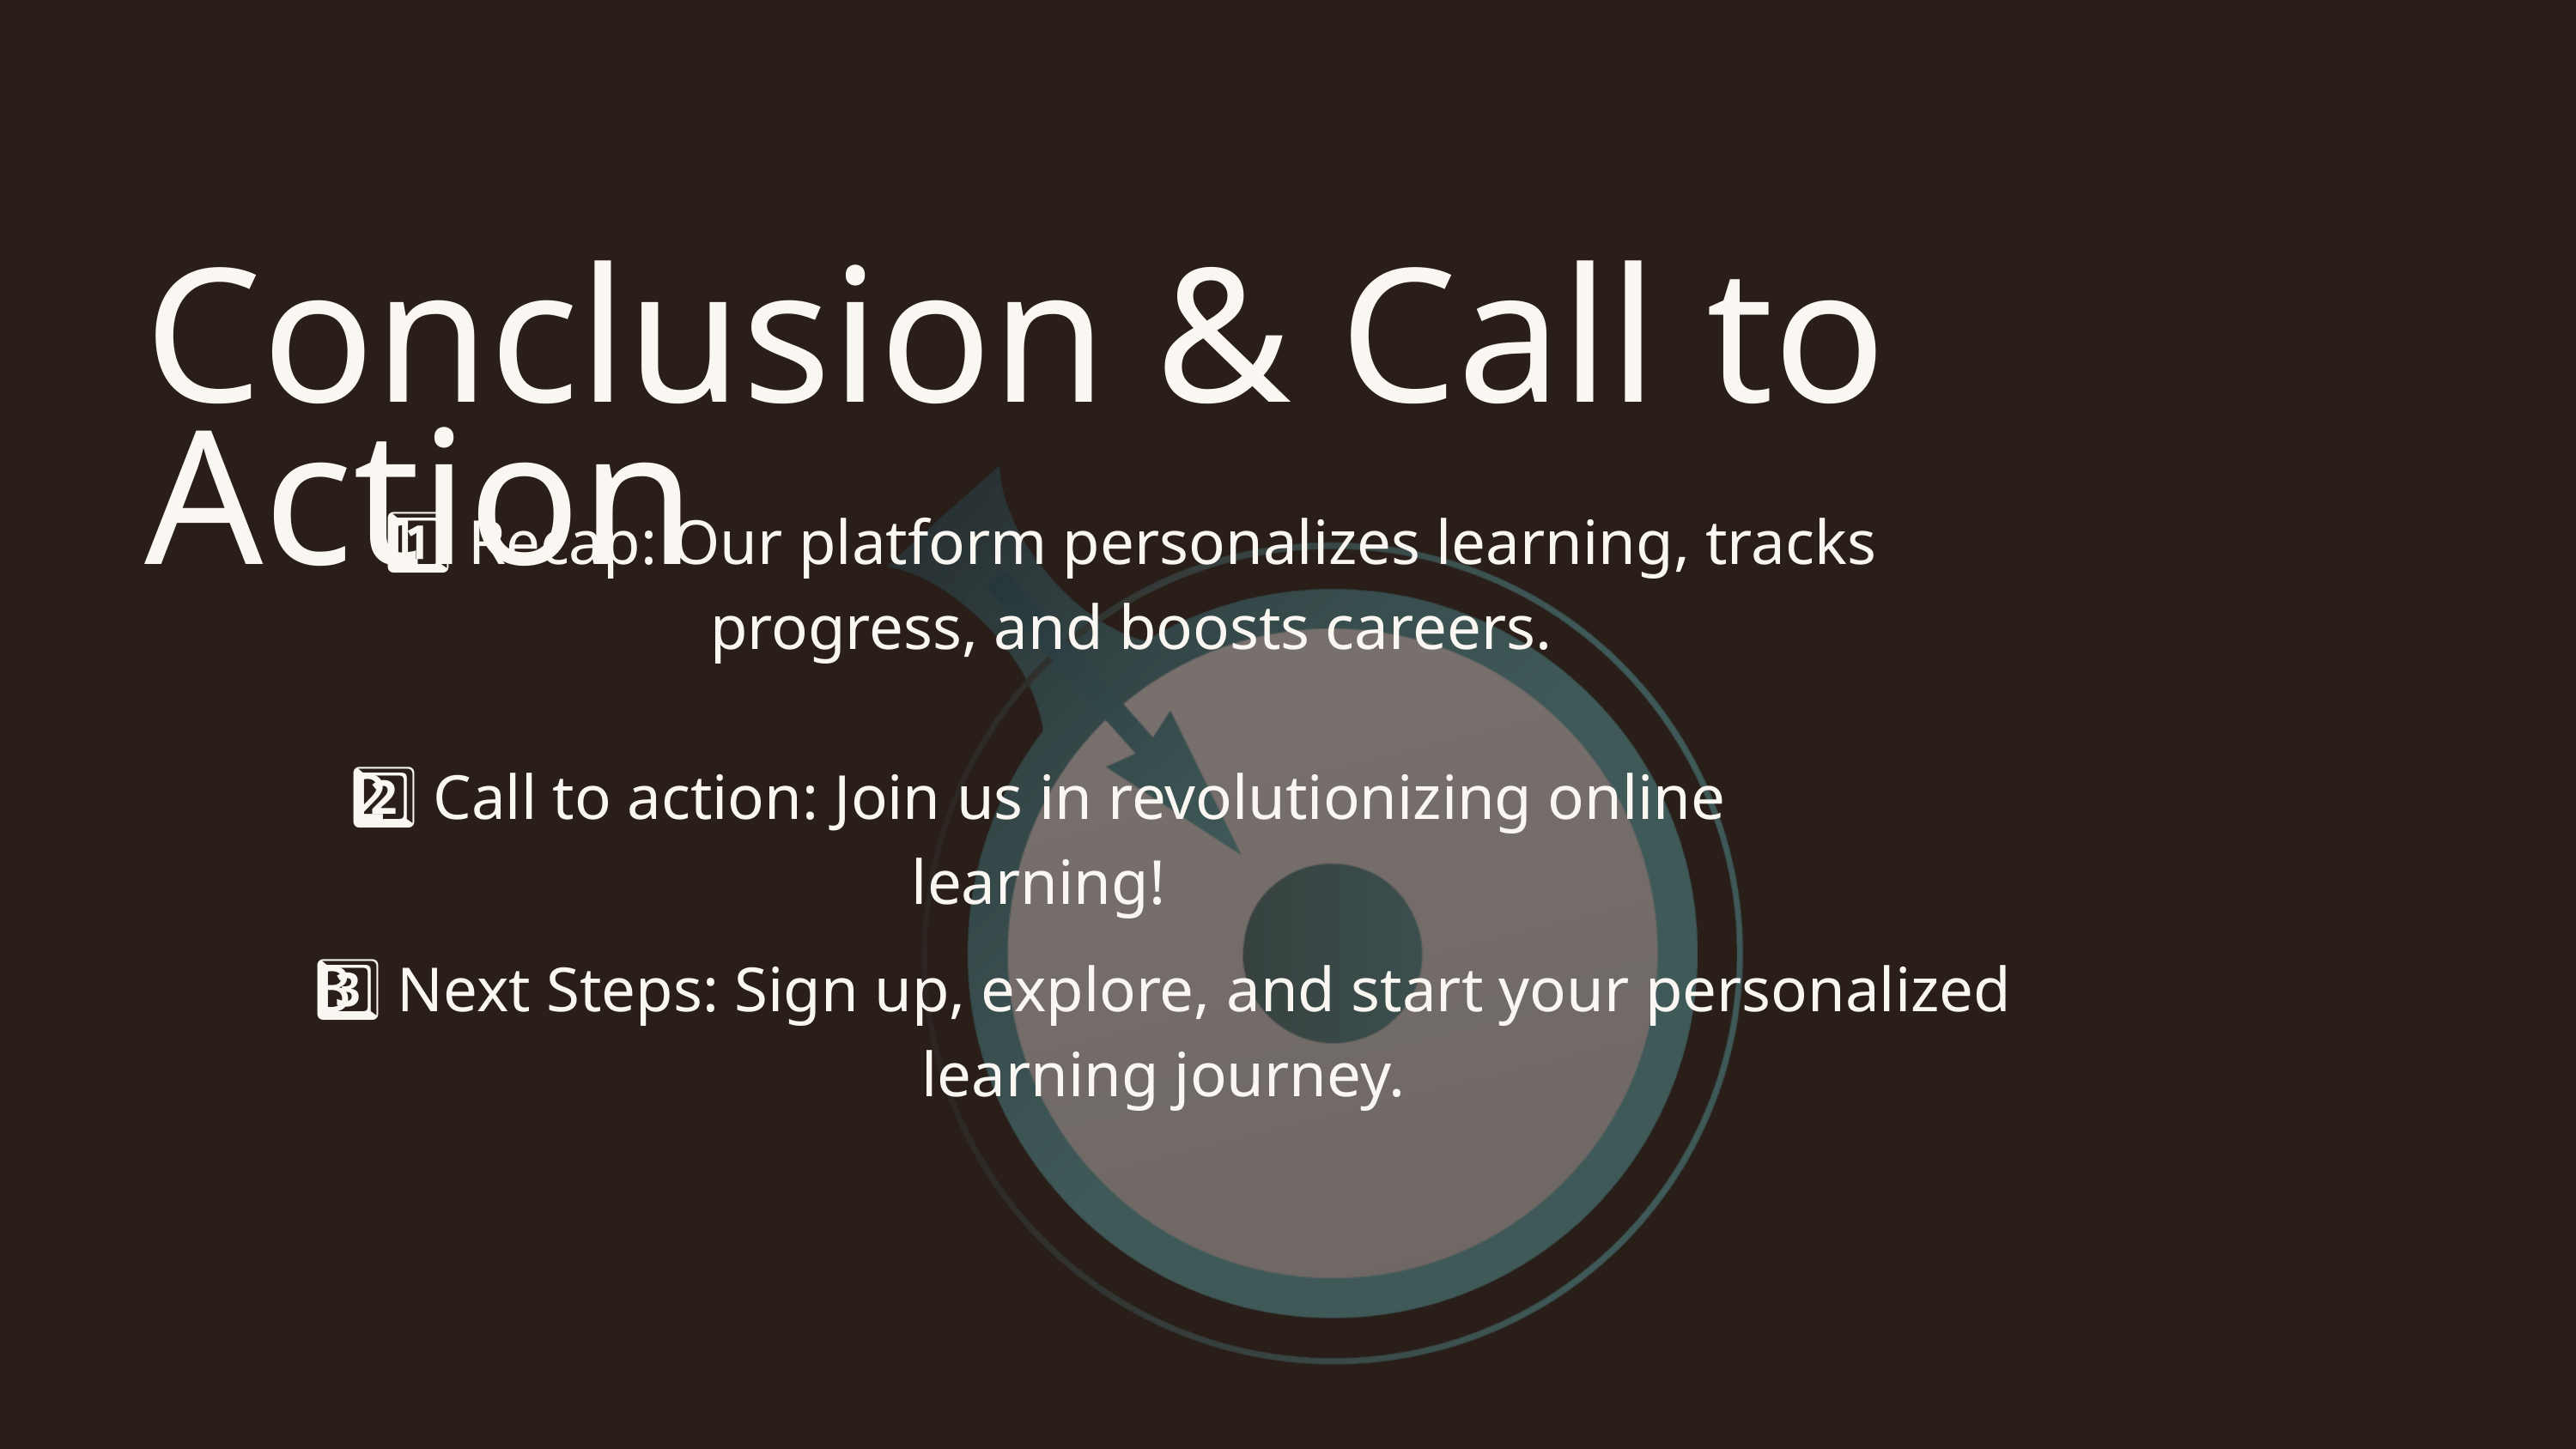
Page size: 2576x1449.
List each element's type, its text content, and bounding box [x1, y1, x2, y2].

text_box 1️⃣ Recap: Our platform personalizes learning, tracks progress, and boosts careers. [315, 491, 1947, 662]
text_box [886, 1109, 1801, 1423]
text_box [886, 662, 1801, 746]
text_box 2️⃣ Call to action: Join us in revolutionizing online learning! [262, 746, 1816, 917]
text_box [886, 917, 1801, 938]
text_box 3️⃣ Next Steps: Sign up, explore, and start your personalized learning journey. [285, 938, 2042, 1109]
text_box Conclusion & Call to Action [144, 277, 2258, 602]
